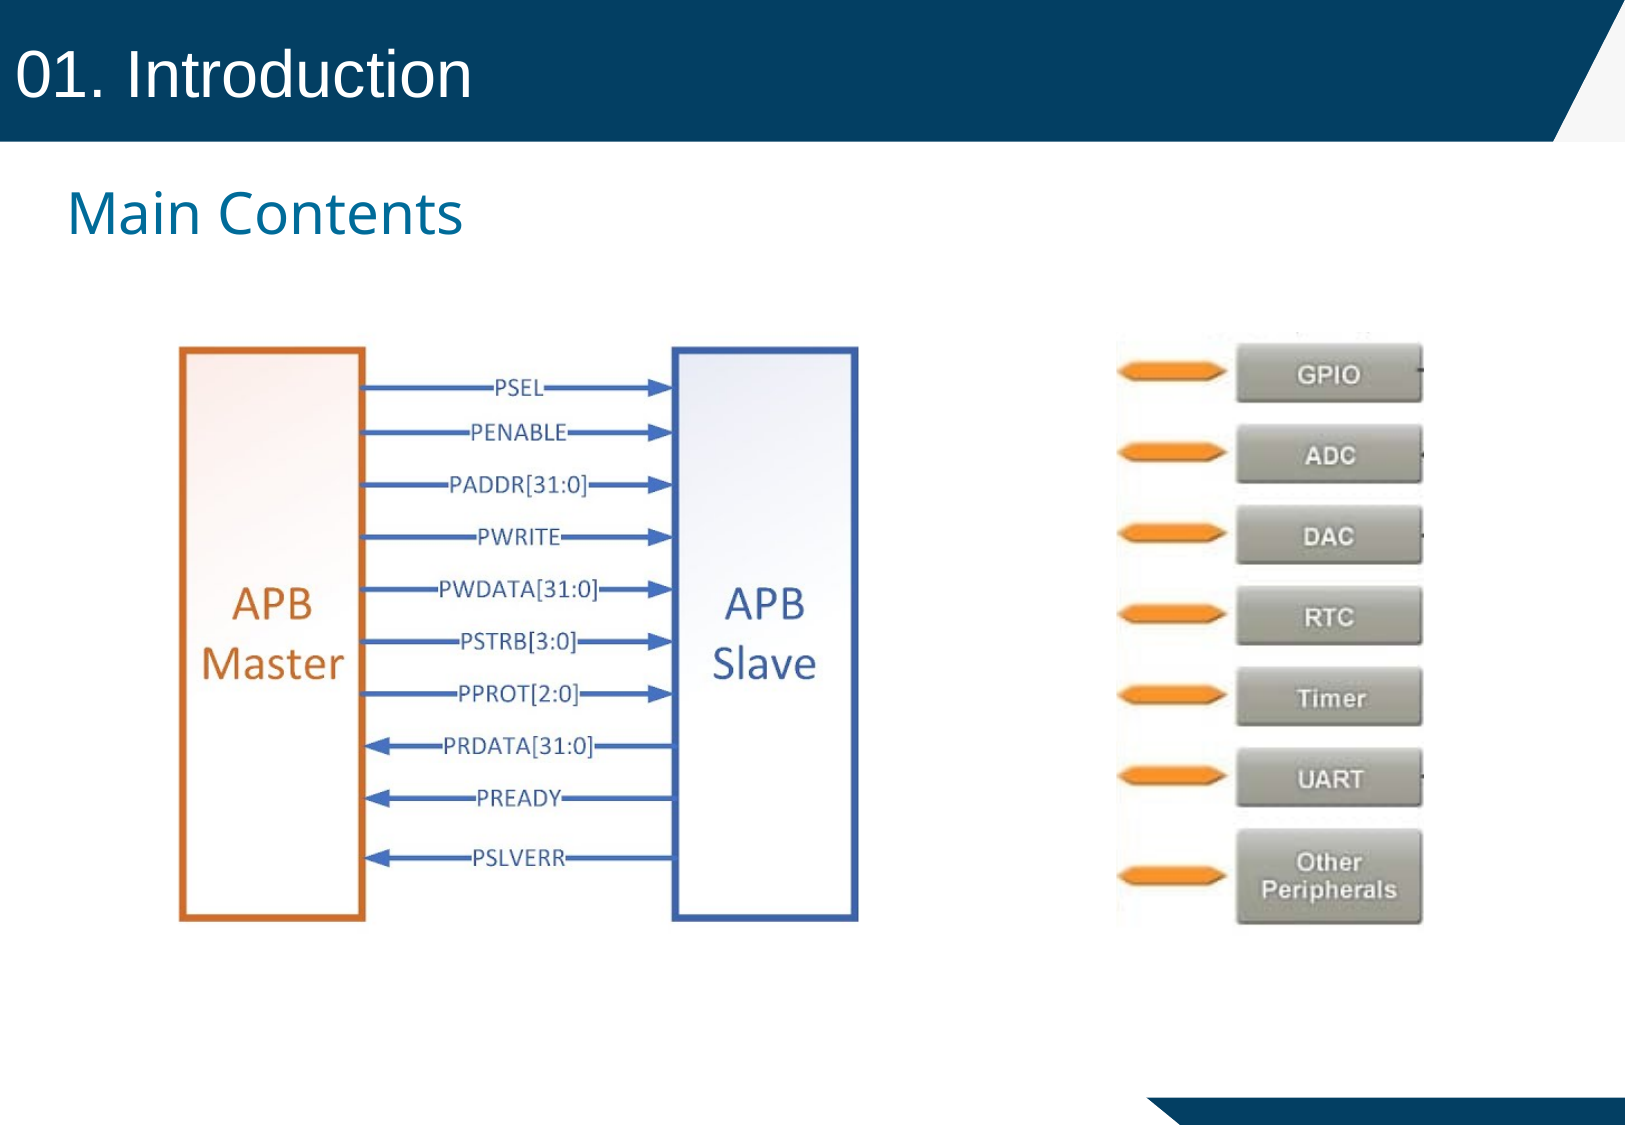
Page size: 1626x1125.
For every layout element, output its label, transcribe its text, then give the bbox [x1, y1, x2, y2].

picture [1116, 332, 1425, 936]
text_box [1091, 1052, 1625, 1125]
picture [143, 309, 893, 960]
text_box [0, 0, 1625, 142]
text_box Main Contents [50, 169, 518, 325]
